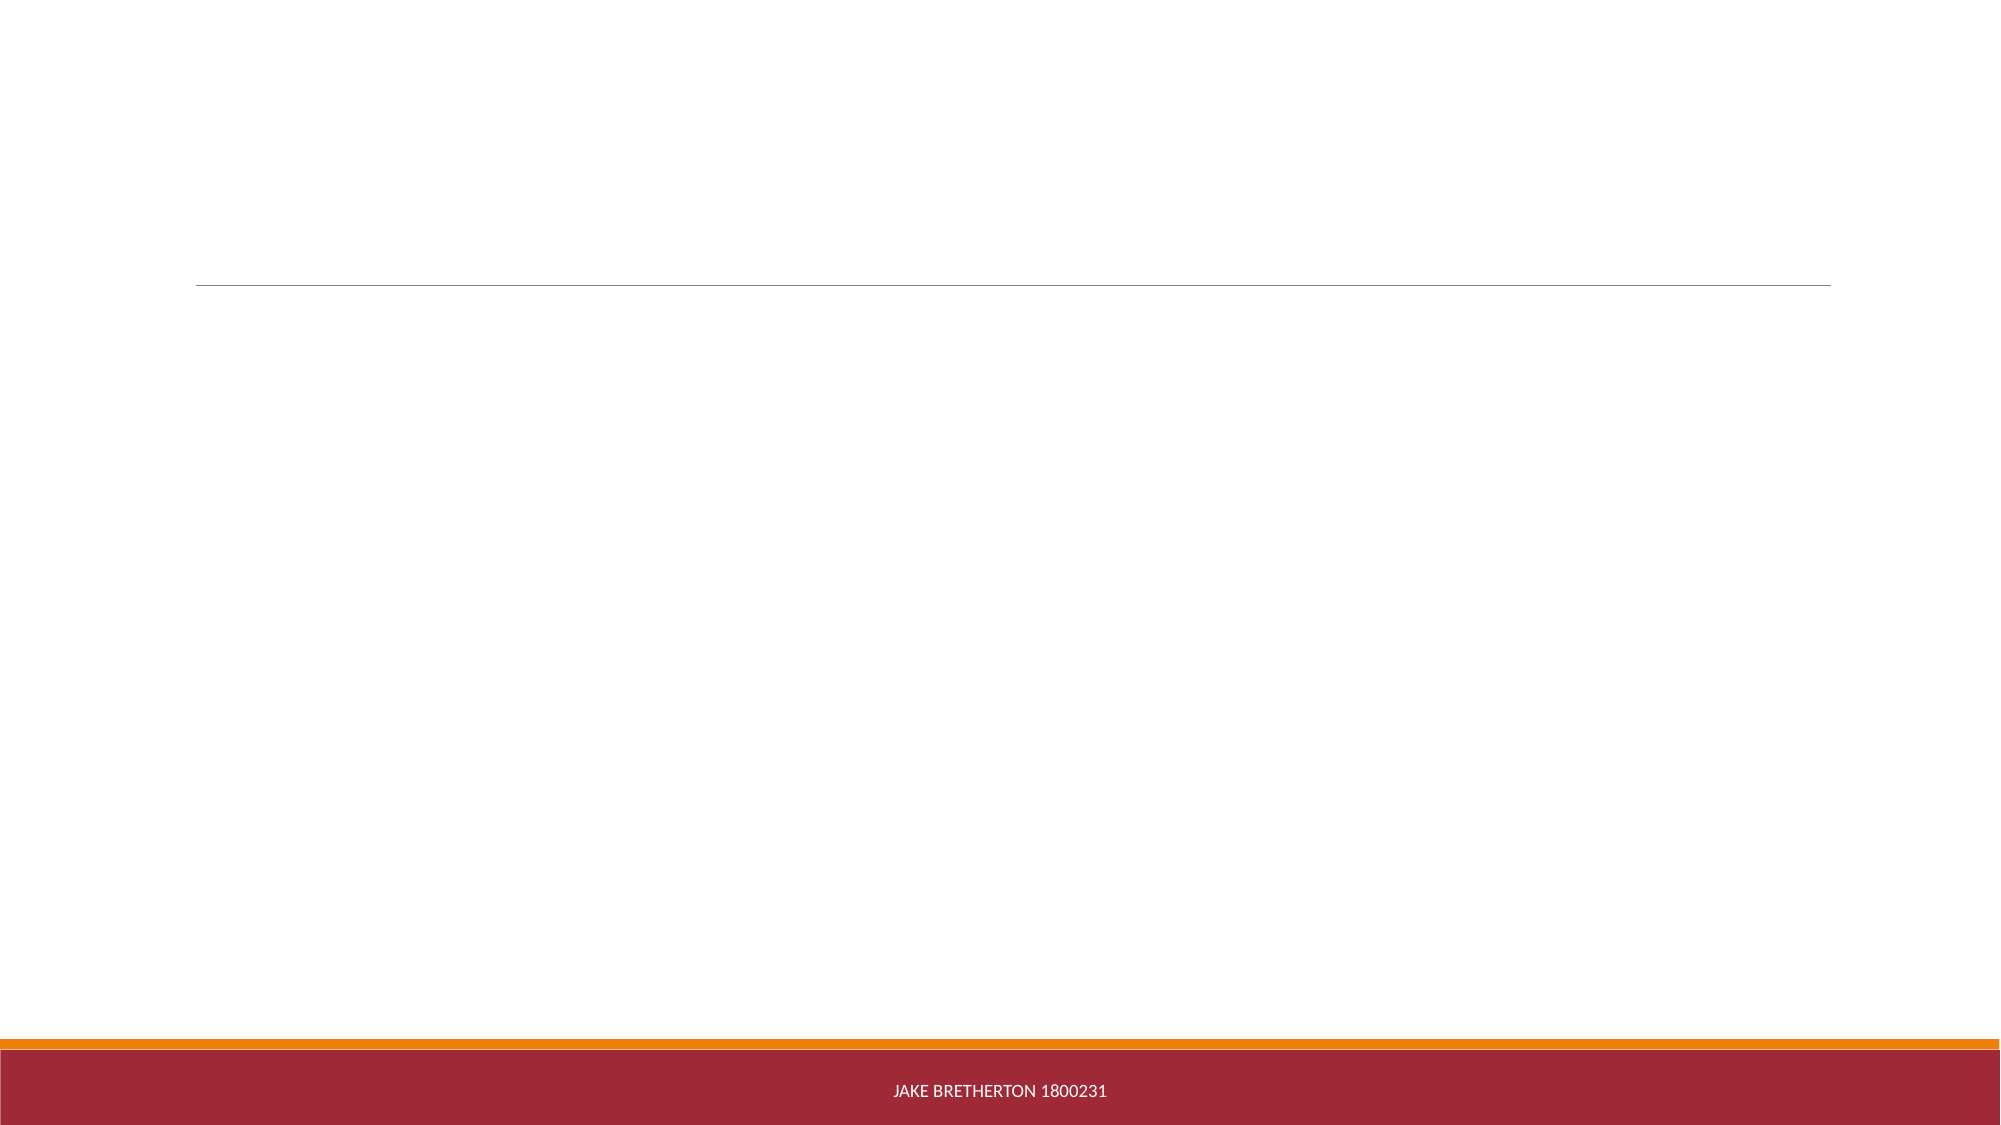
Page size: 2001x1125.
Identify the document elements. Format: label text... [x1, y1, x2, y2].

footer Jake Bretherton 1800231 [604, 1059, 1396, 1120]
